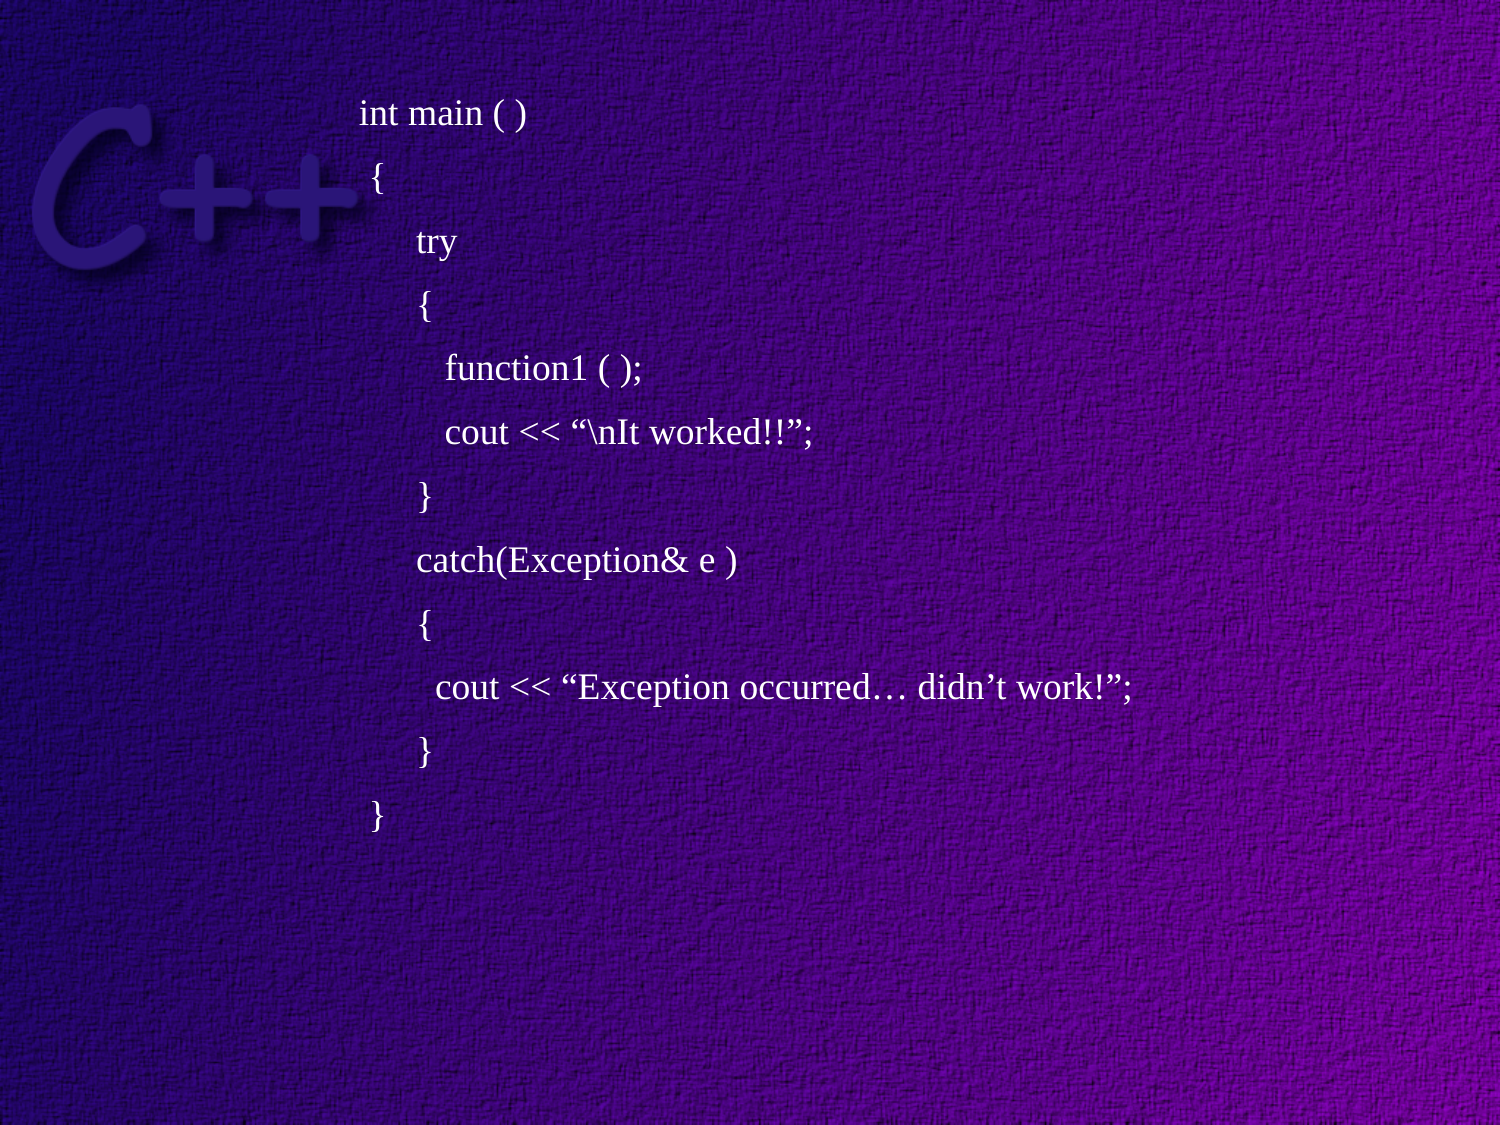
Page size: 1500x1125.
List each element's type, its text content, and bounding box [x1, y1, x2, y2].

text_box int main ( ) { try { function1 ( ); cout << “\nIt worked!!”; } catch(Exception& e ) { cout << “Exception occurred… didn’t work!”; } } [344, 80, 1320, 1089]
picture [0, 0, 1500, 1125]
